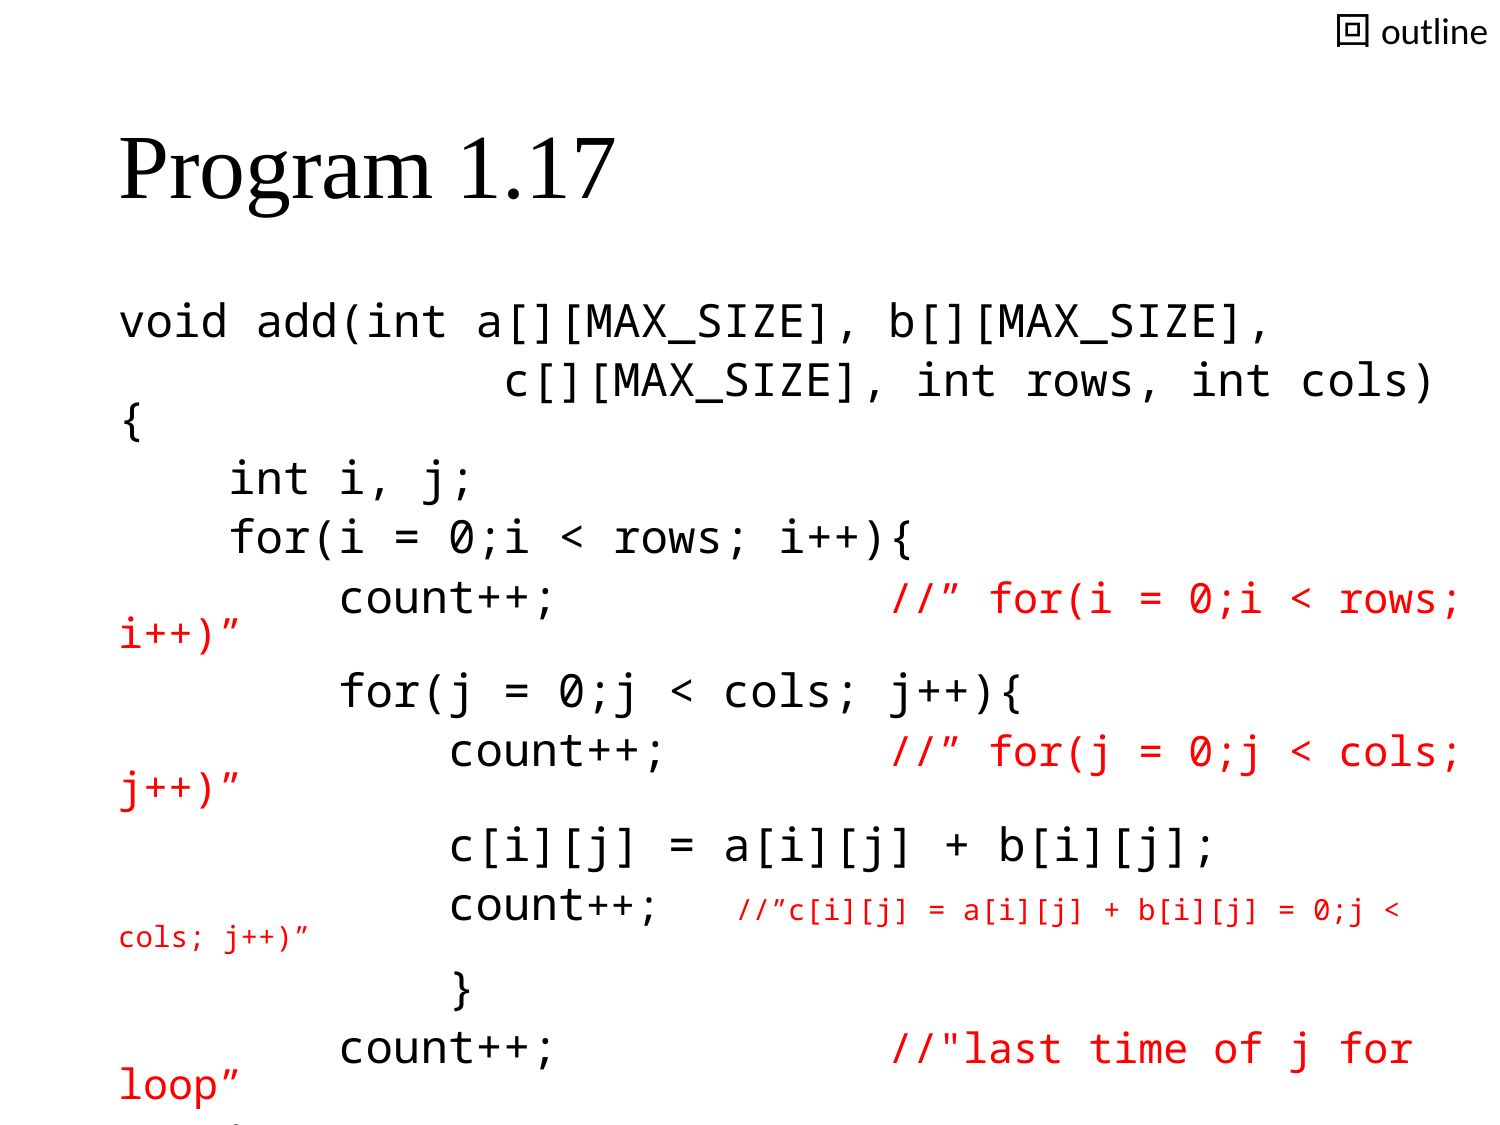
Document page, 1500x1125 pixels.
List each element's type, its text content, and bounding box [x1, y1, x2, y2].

list void add(int a[][MAX_SIZE], b[][MAX_SIZE], c[][MAX_SIZE], int rows, int cols) { int i, j; for(i = 0;i < rows; i++){ count++; //” for(i = 0;i < rows; i++)” for(j = 0;j < cols; j++){ count++; //” for(j = 0;j < cols; j++)” c[i][j] = a[i][j] + b[i][j]; count++; //”c[i][j] = a[i][j] + b[i][j] = 0;j < cols; j++)” } count++; //"last time of j for loop” } count++; //"last time of i for loop” } [103, 299, 1500, 1125]
title Program 1.17 [103, 59, 1397, 278]
text_box 回outline [1319, 0, 1500, 59]
